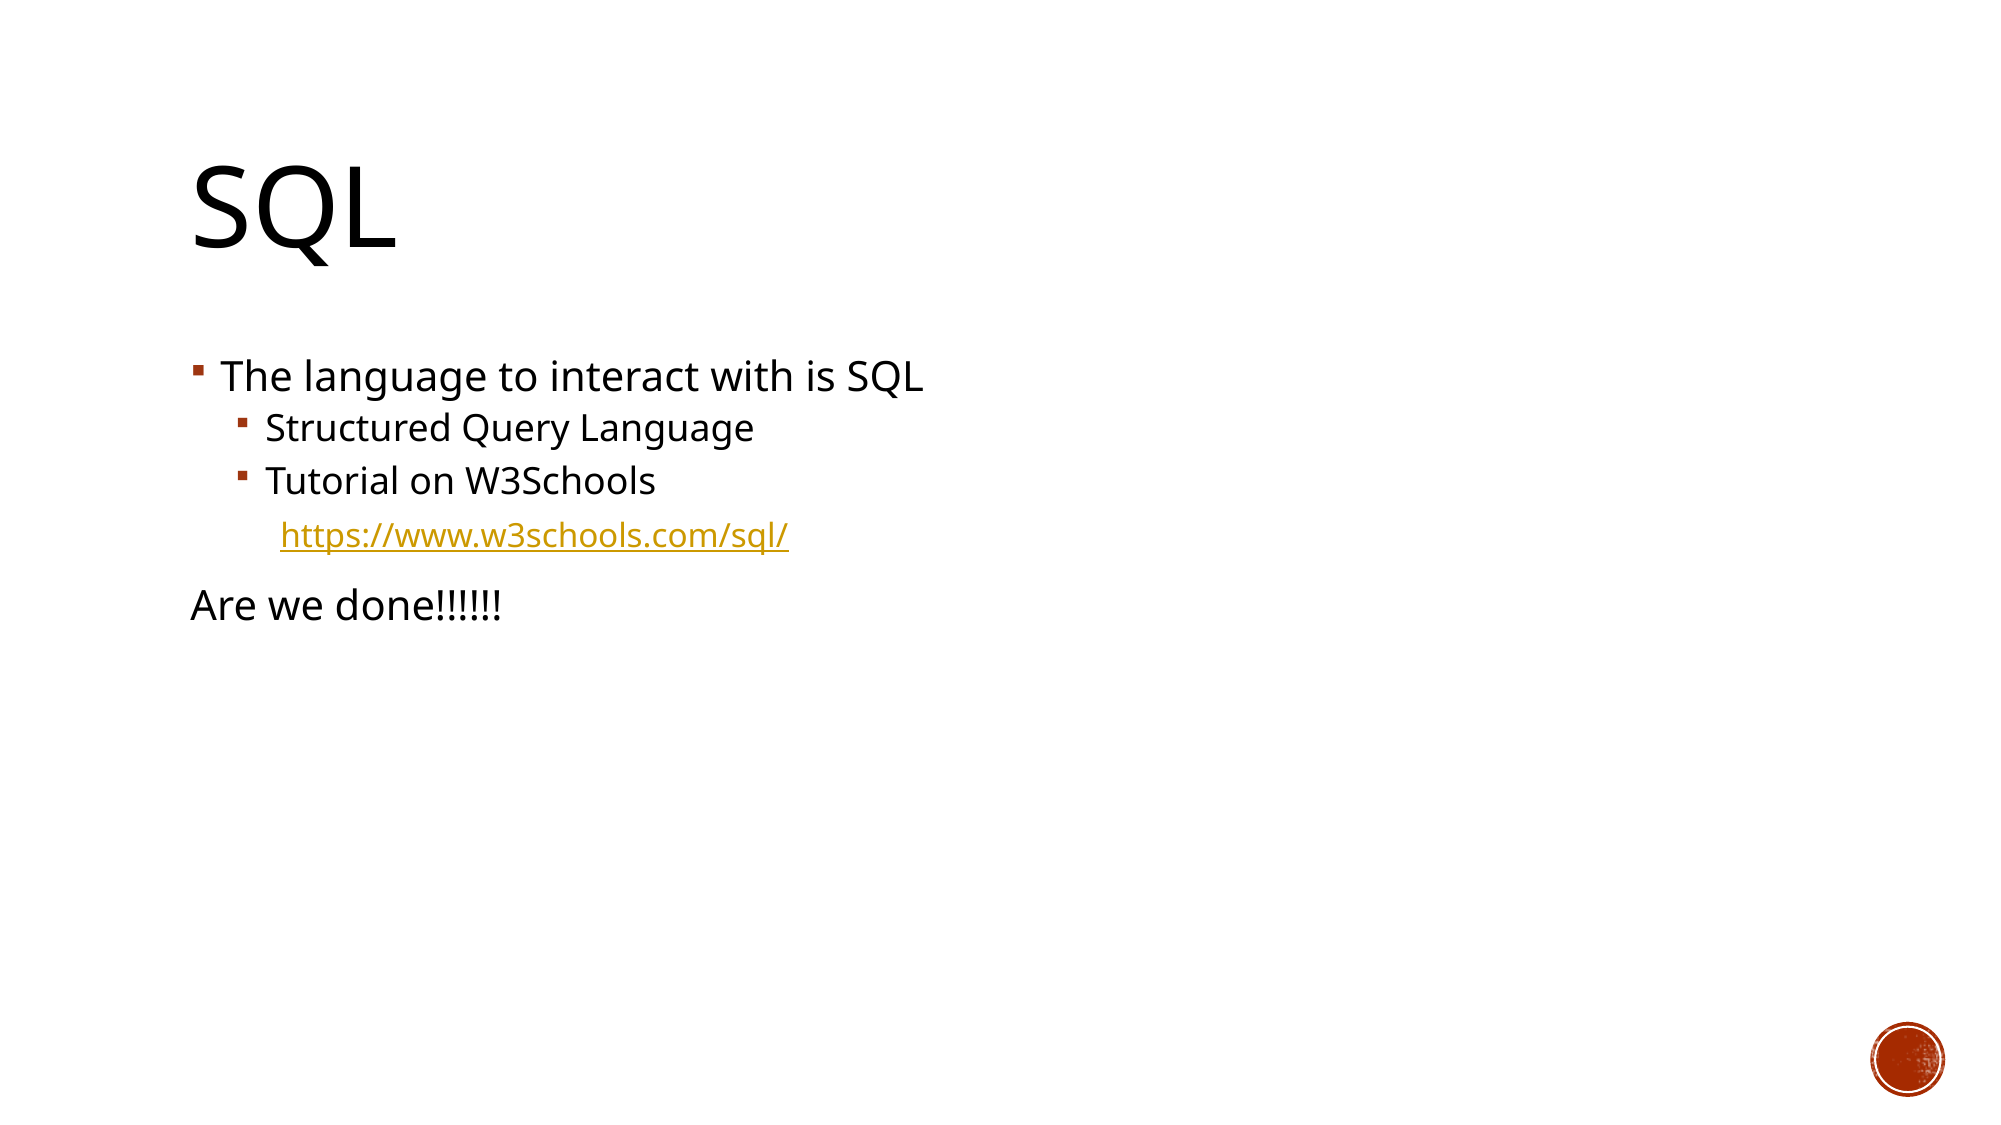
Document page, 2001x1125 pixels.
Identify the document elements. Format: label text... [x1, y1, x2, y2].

list The language to interact with is SQL Structured Query Language Tutorial on W3Schools https://www.w3schools.com/sql/ Are we done!!!!!! [175, 348, 1826, 1013]
title SQL [175, 79, 1826, 344]
